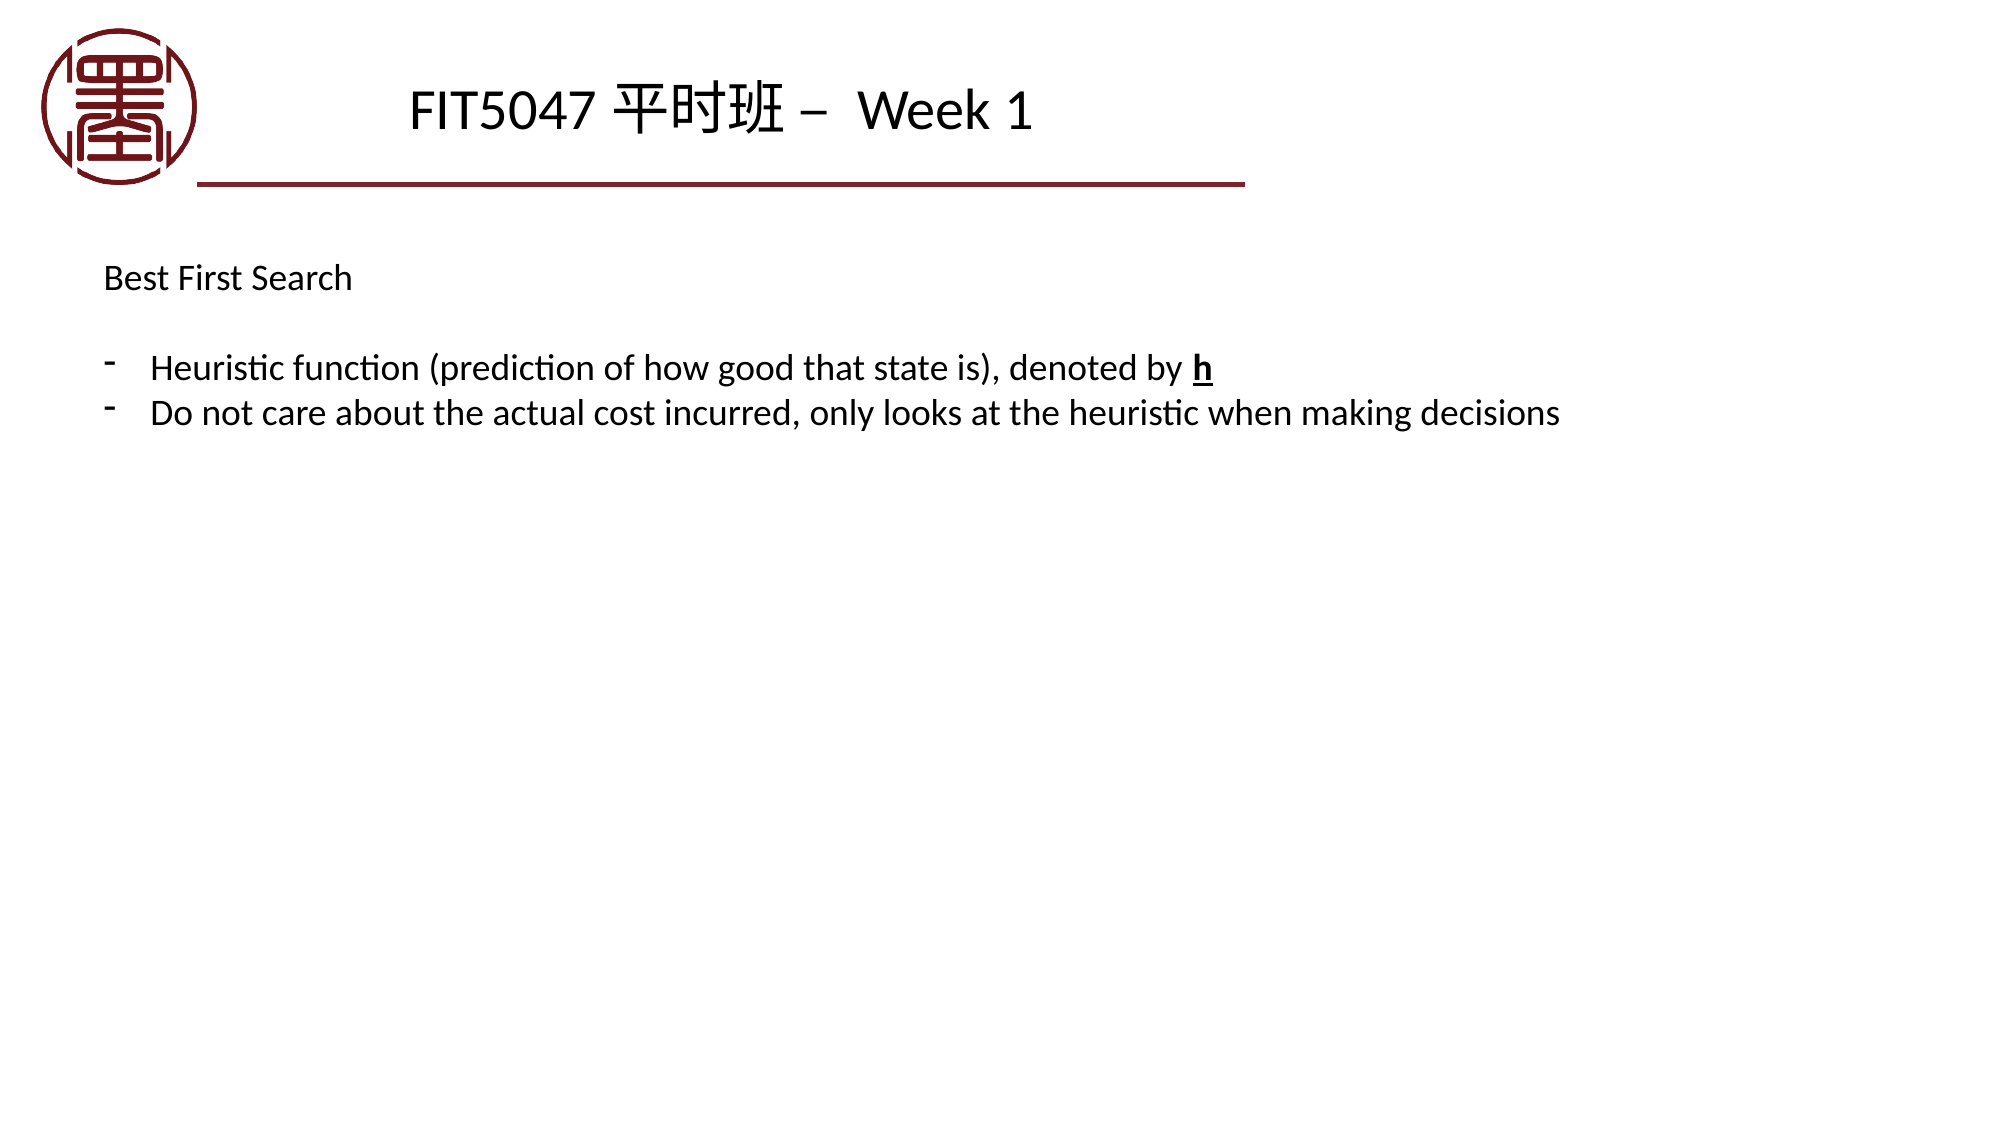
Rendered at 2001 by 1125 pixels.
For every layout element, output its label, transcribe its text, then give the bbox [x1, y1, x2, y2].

text_box Best First Search Heuristic function (prediction of how good that state is), denoted by h Do not care about the actual cost incurred, only looks at the heuristic when making decisions [88, 245, 1666, 531]
picture [41, 28, 197, 185]
text_box FIT5047平时班 – Week 1 [394, 63, 1049, 149]
